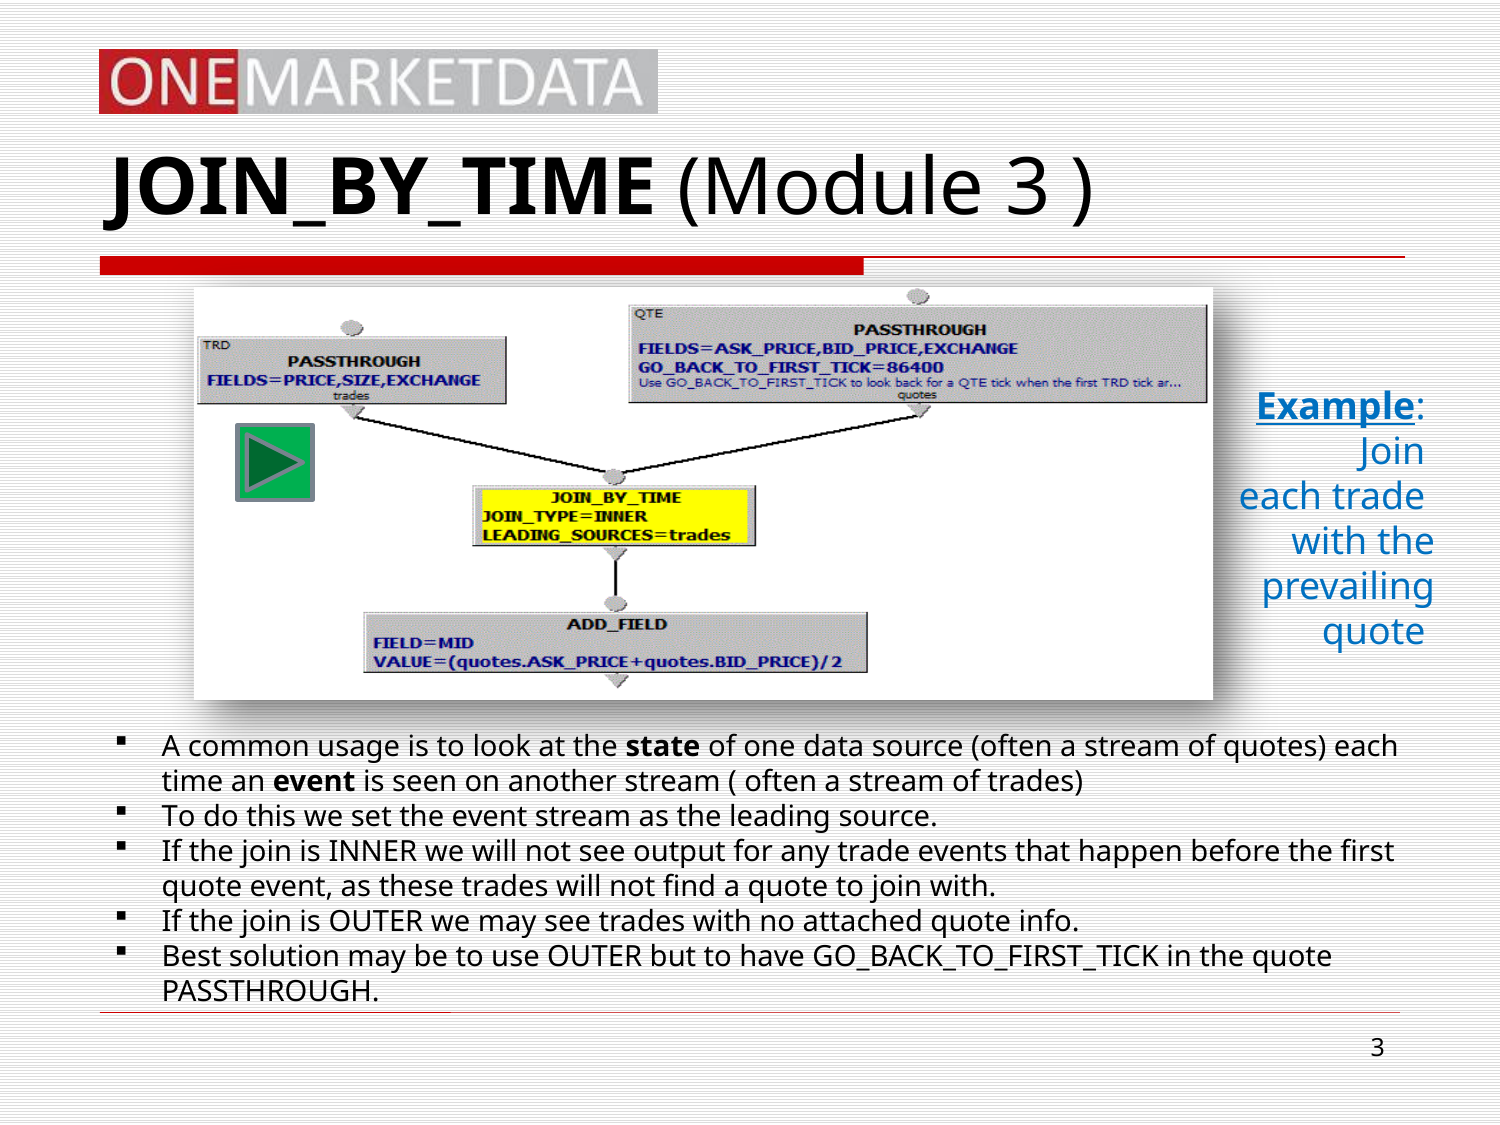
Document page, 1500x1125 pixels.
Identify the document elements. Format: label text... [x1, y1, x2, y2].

text_box A common usage is to look at the state of one data source (often a stream of quotes) each time an event is seen on another stream ( often a stream of trades) To do this we set the event stream as the leading source. If the join is INNER we will not see output for any trade events that happen before the first quote event, as these trades will not find a quote to join with. If the join is OUTER we may see trades with no attached quote info. Best solution may be to use OUTER but to have GO_BACK_TO_FIRST_TICK in the quote PASSTHROUGH. [99, 674, 1450, 1015]
picture [99, 49, 658, 114]
picture [193, 287, 1214, 701]
title JOIN_BY_TIME (Module 3 ) [94, 125, 1407, 238]
text_box Example: Join each trade with the prevailing quote [1218, 374, 1450, 660]
slide_number 3 [1074, 1024, 1401, 1103]
